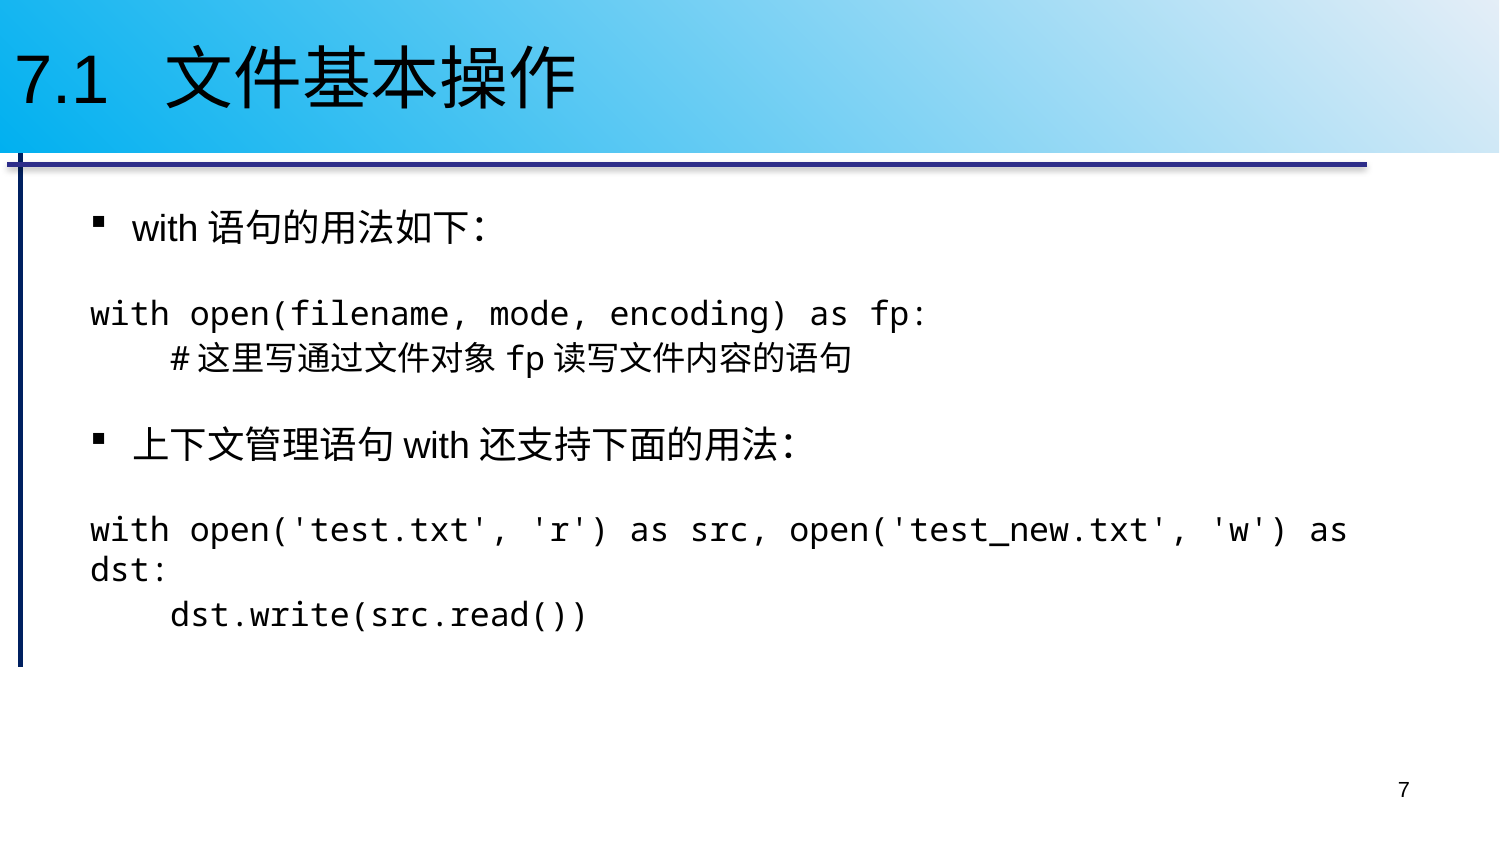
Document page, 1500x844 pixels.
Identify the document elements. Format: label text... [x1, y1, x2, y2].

slide_number 7 [1074, 768, 1426, 828]
title 7.1 文件基本操作 [0, 0, 1500, 153]
list with语句的用法如下： with open(filename, mode, encoding) as fp: #这里写通过文件对象fp读写文件内容的语句 上下文管理语句with还支持下面的用法： with open('test.txt', 'r') as src, open('test_new.txt', 'w') as dst: dst.write(src.read()) [74, 196, 1426, 755]
